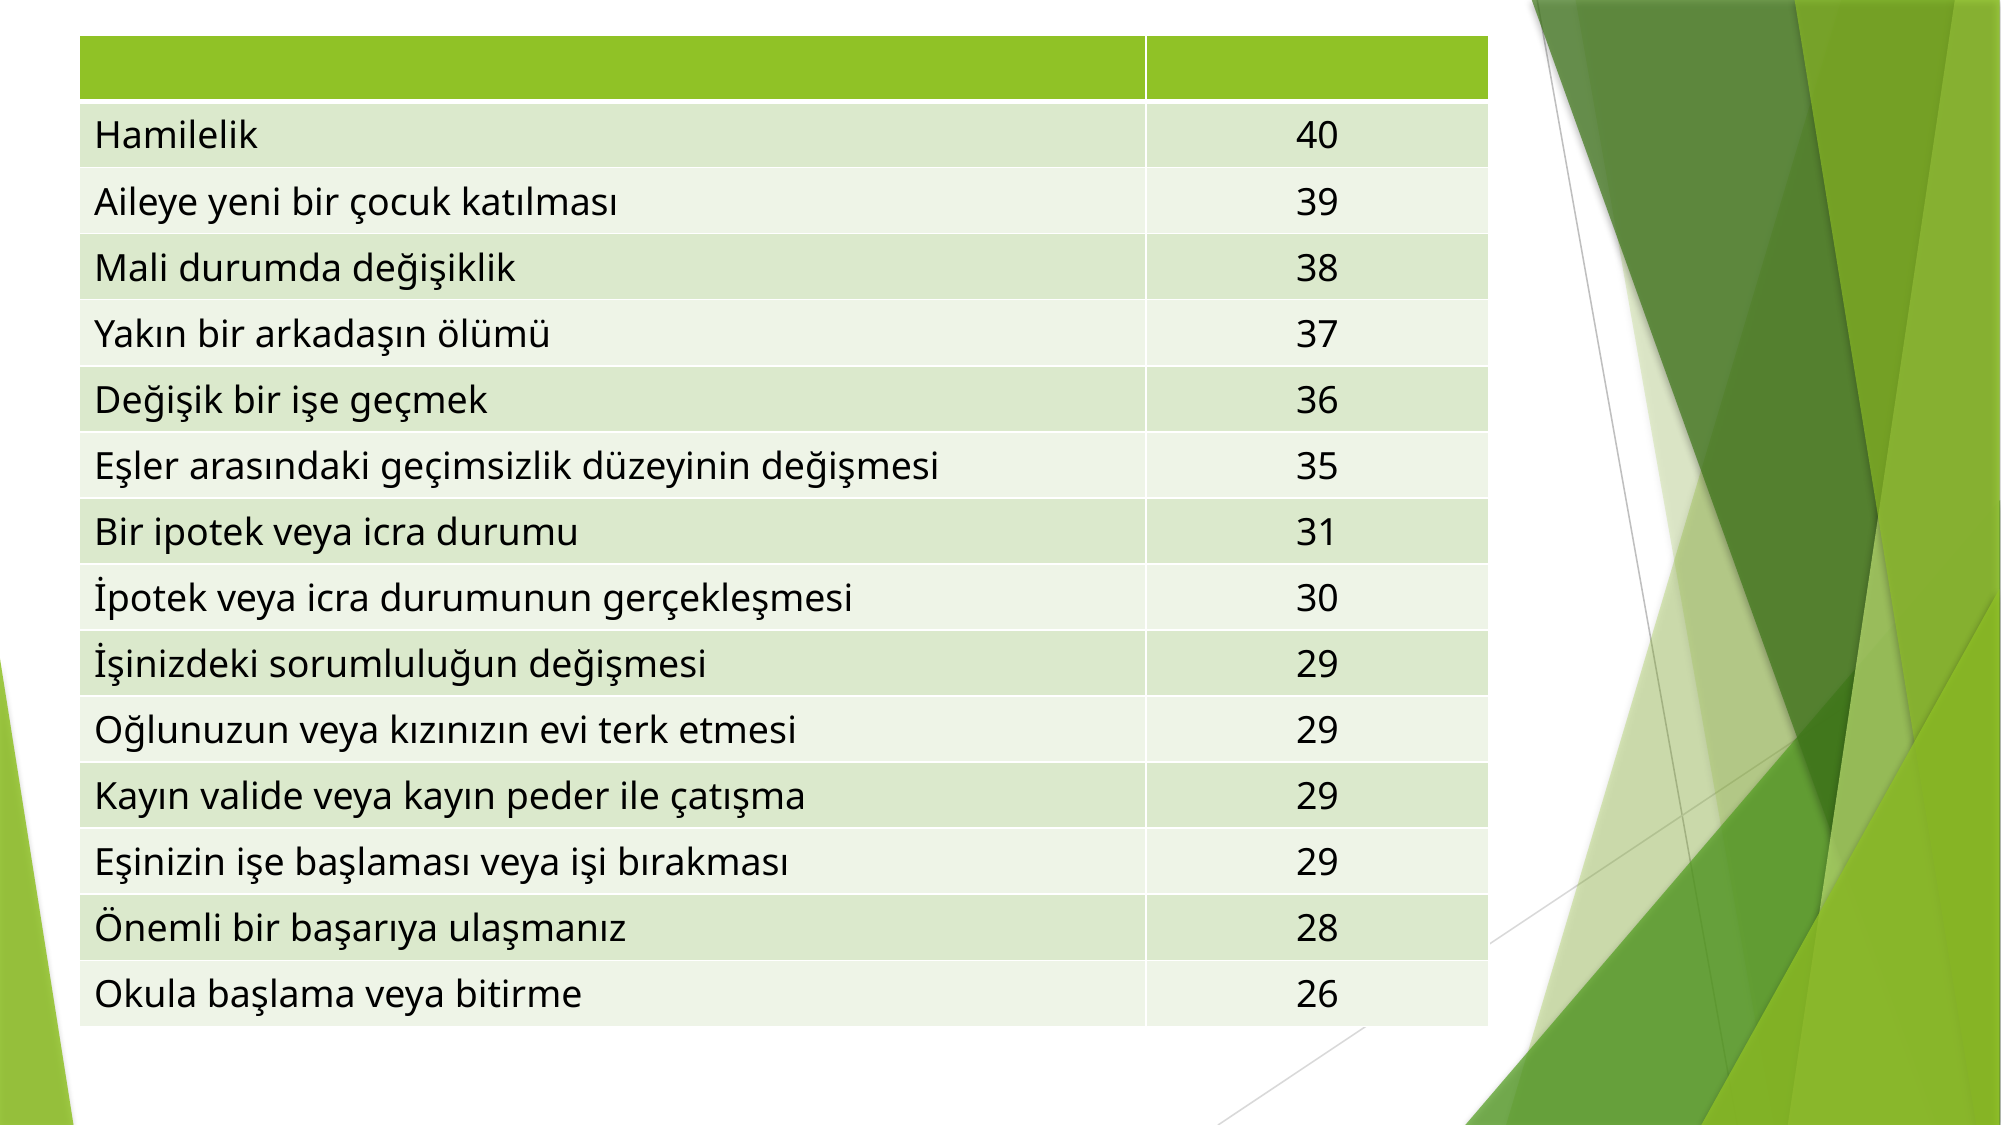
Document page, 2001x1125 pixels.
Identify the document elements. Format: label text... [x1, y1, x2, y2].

table_cell Kayın valide veya kayın peder ile çatışma [80, 763, 1145, 827]
table_cell Mali durumda değişiklik [80, 234, 1145, 299]
table_cell 30 [1147, 565, 1488, 629]
table_cell Hamilelik [80, 104, 1145, 167]
table_cell 37 [1147, 300, 1488, 365]
table_cell 31 [1147, 499, 1488, 563]
table_cell 35 [1147, 433, 1488, 497]
table_cell Okula başlama veya bitirme [80, 961, 1145, 1026]
table_header [80, 36, 1145, 99]
table_cell Bir ipotek veya icra durumu [80, 499, 1145, 563]
table_cell 29 [1147, 631, 1488, 695]
table_cell 29 [1147, 763, 1488, 827]
table_cell Eşler arasındaki geçimsizlik düzeyinin değişmesi [80, 433, 1145, 497]
table_cell 28 [1147, 895, 1488, 960]
table_cell İşinizdeki sorumluluğun değişmesi [80, 631, 1145, 695]
table_cell Oğlunuzun veya kızınızın evi terk etmesi [80, 697, 1145, 761]
table_cell 36 [1147, 367, 1488, 431]
table_cell Eşinizin işe başlaması veya işi bırakması [80, 829, 1145, 893]
table_cell 26 [1147, 961, 1488, 1026]
table_cell 40 [1147, 104, 1488, 167]
table_cell 38 [1147, 234, 1488, 299]
table_cell 39 [1147, 168, 1488, 233]
table_cell Önemli bir başarıya ulaşmanız [80, 895, 1145, 960]
table_cell İpotek veya icra durumunun gerçekleşmesi [80, 565, 1145, 629]
table_cell 29 [1147, 829, 1488, 893]
table_cell Yakın bir arkadaşın ölümü [80, 300, 1145, 365]
table_cell Aileye yeni bir çocuk katılması [80, 168, 1145, 233]
table_cell Değişik bir işe geçmek [80, 367, 1145, 431]
table_cell 29 [1147, 697, 1488, 761]
table_header [1147, 36, 1488, 99]
